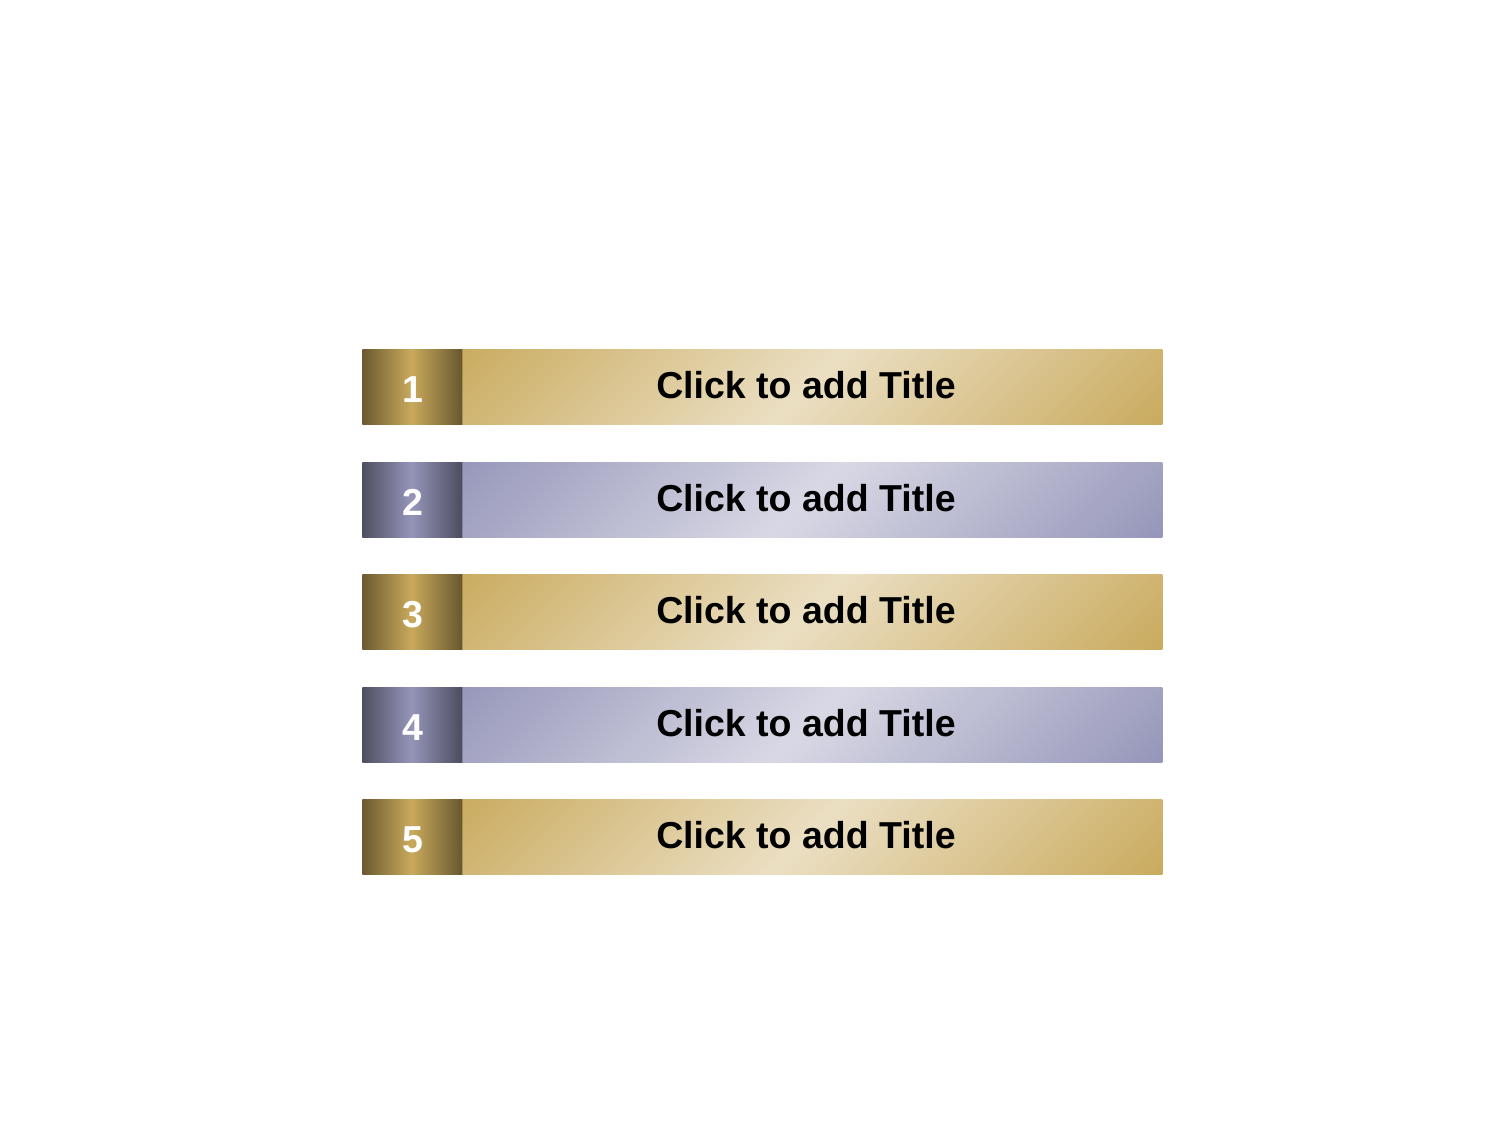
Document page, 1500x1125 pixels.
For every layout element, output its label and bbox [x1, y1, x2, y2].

text_box [362, 574, 1163, 651]
text_box [362, 462, 1163, 538]
text_box [362, 799, 1163, 876]
text_box [362, 687, 1163, 763]
text_box [362, 349, 1163, 426]
